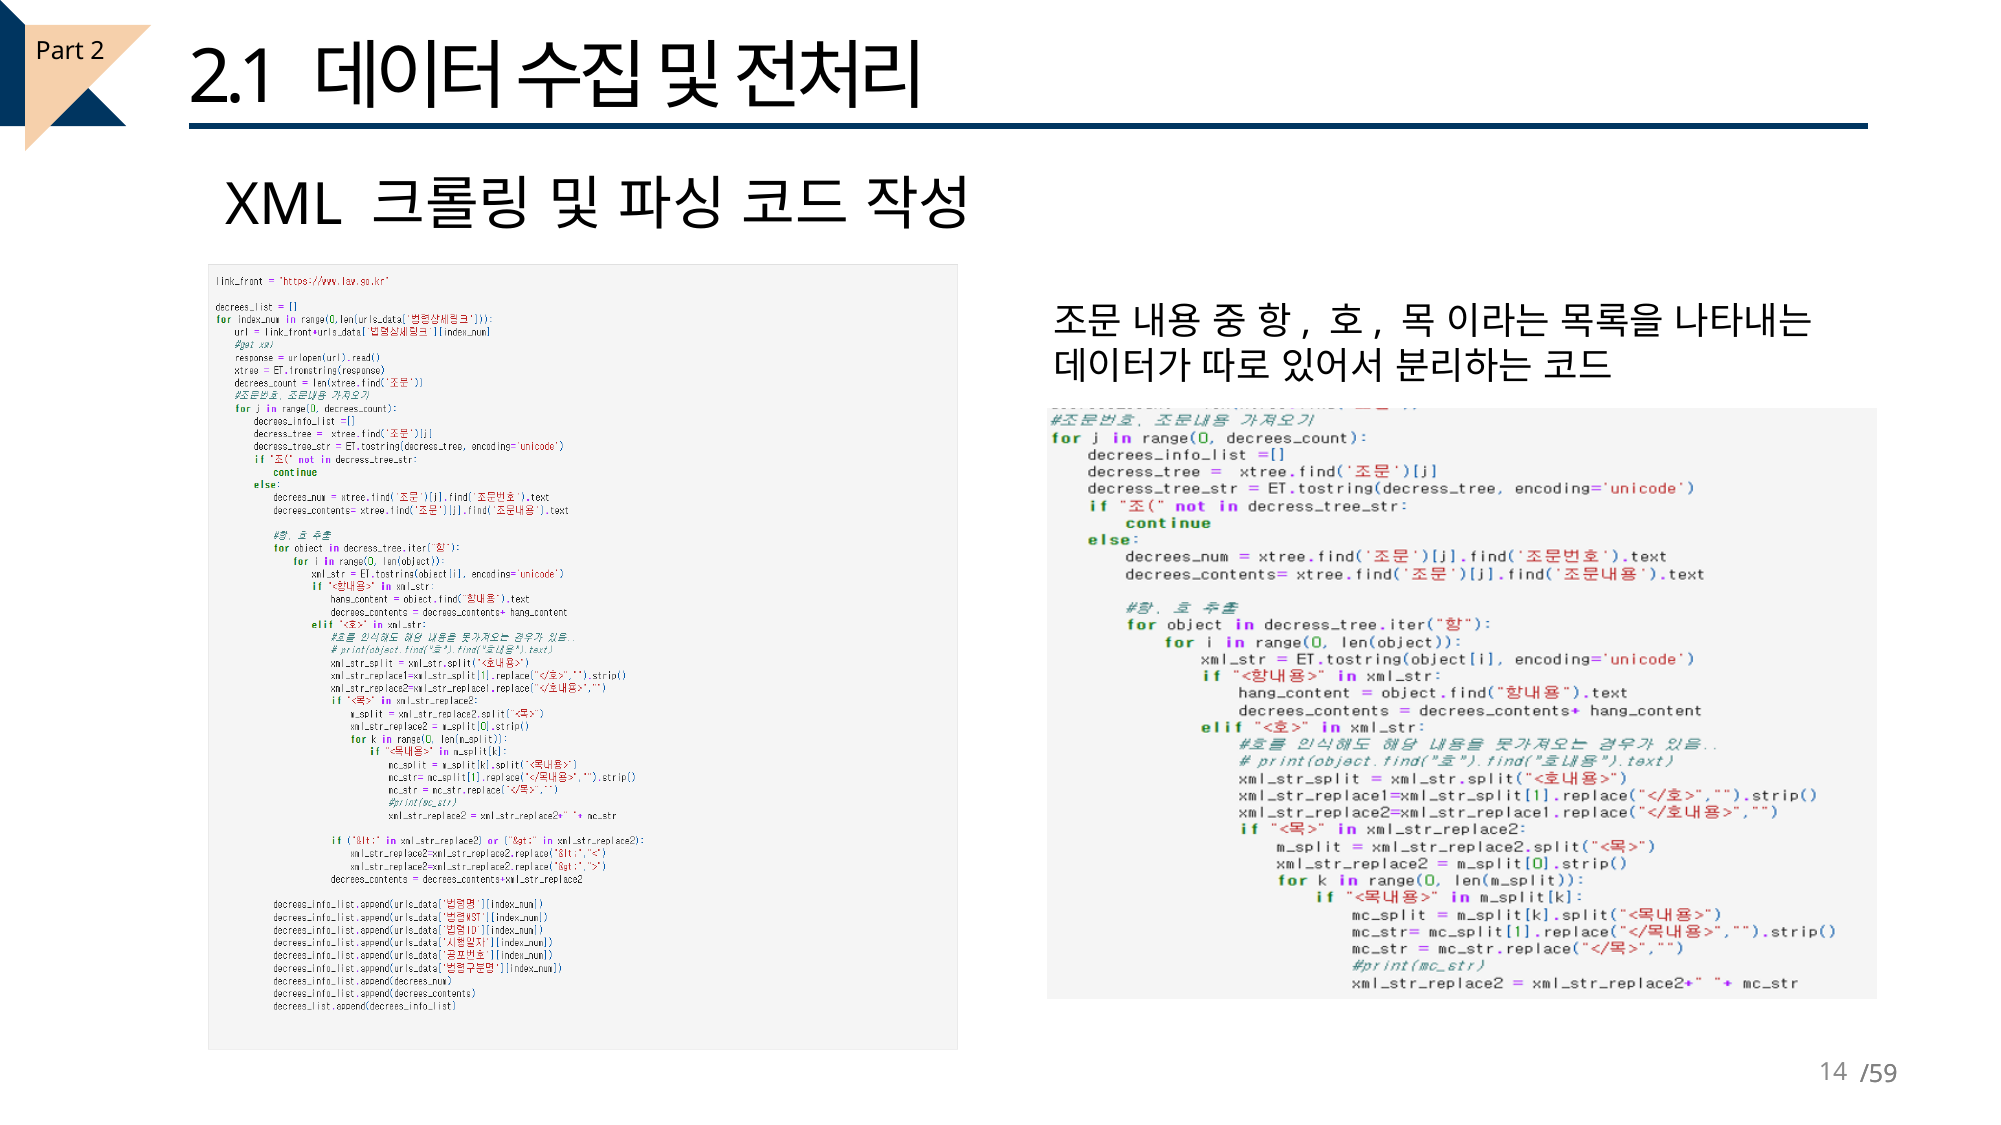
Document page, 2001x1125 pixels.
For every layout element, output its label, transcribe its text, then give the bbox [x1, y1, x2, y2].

picture [1047, 408, 1877, 999]
picture [203, 260, 962, 1053]
text_box 2.1 데이터 수집 및 전처리 [173, 19, 944, 125]
text_box 조문 내용 중 항, 호, 목 이라는 목록을 나타내는 데이터가 따로 있어서 분리하는 코드 [1038, 289, 1867, 395]
text_box [51, 88, 129, 128]
text_box [24, 23, 154, 58]
text_box Part 2 [20, 27, 120, 73]
text_box [24, 73, 105, 154]
text_box [0, 0, 25, 128]
slide_number 14 [1412, 1042, 1863, 1103]
text_box XML 크롤링 및 파싱 코드 작성 [210, 159, 1004, 244]
